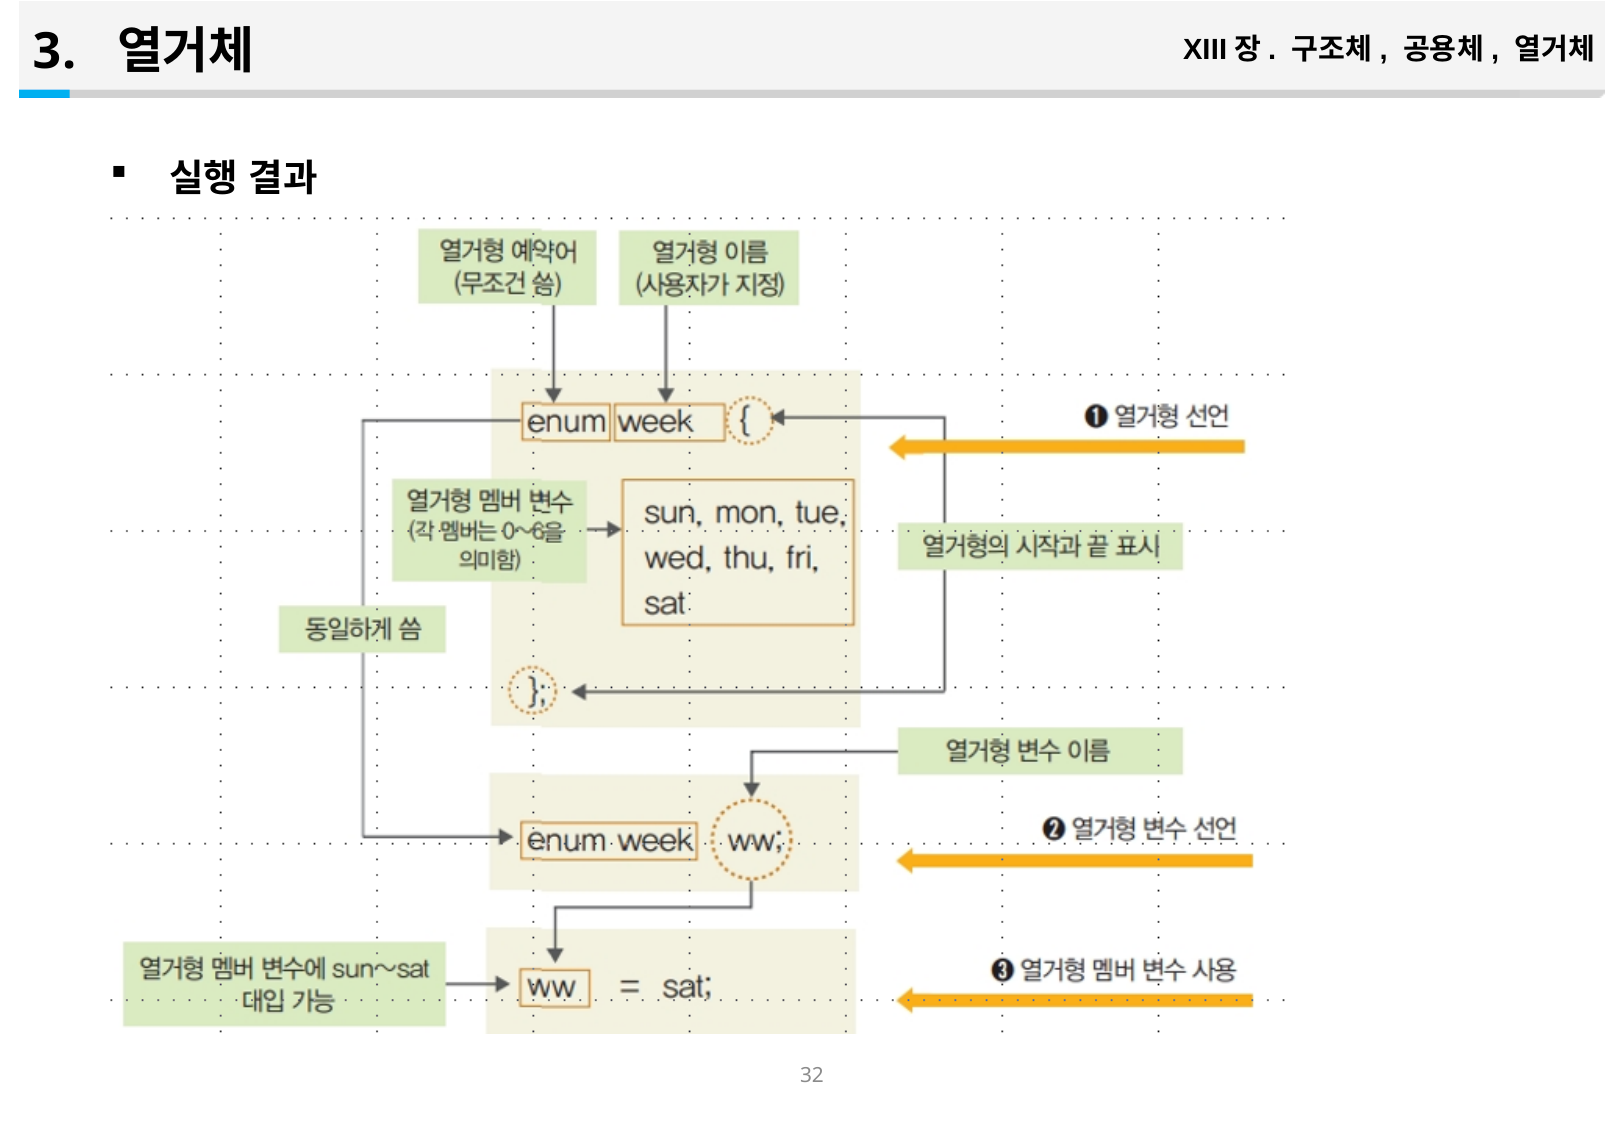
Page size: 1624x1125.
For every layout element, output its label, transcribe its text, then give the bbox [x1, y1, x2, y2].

text_box XIII장. 구조체, 공용체, 열거체 [1168, 22, 1611, 73]
picture [19, 1, 1605, 98]
text_box 실행 결과 [20, 124, 1602, 207]
list 열거체 [17, 11, 1167, 85]
picture [102, 210, 1295, 1035]
slide_number 31 [622, 1045, 1002, 1106]
